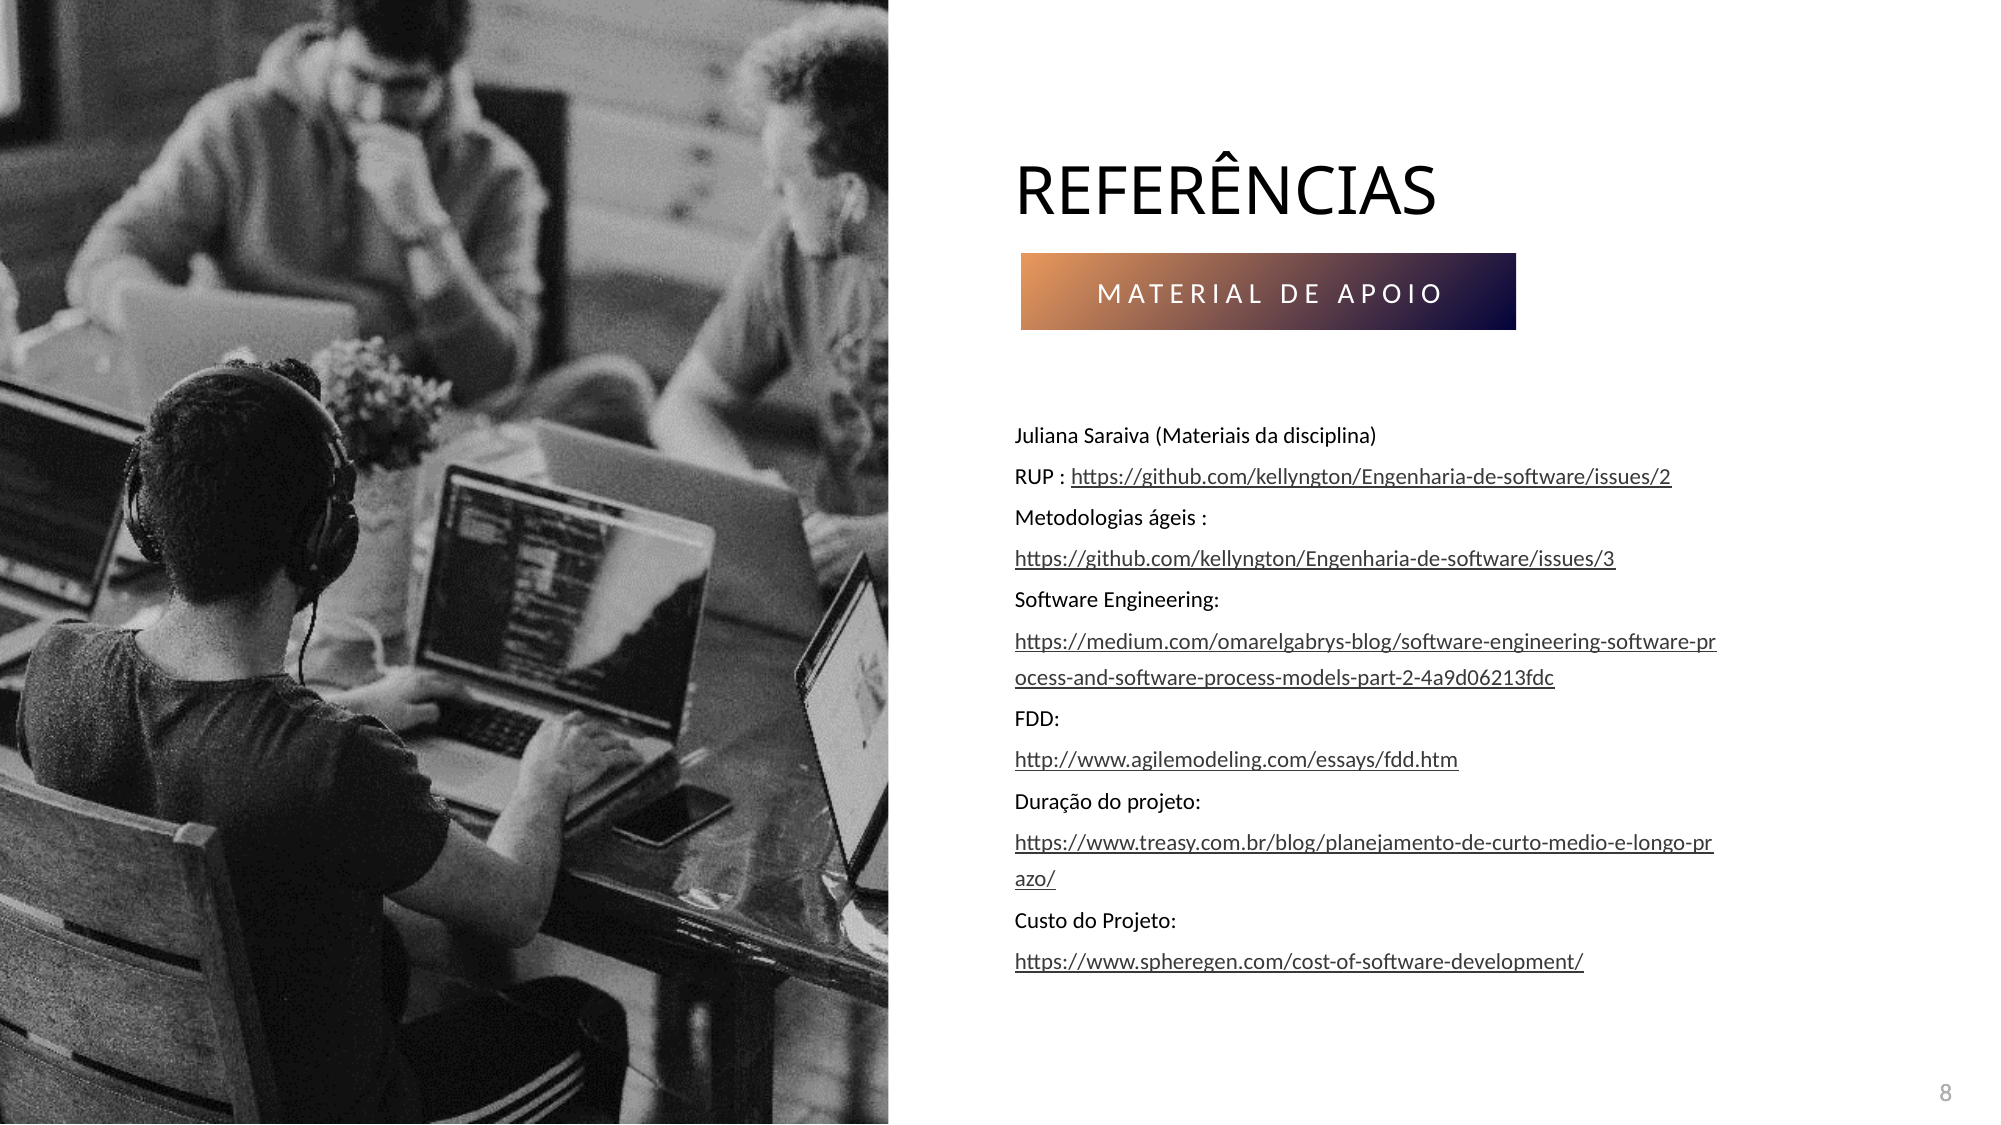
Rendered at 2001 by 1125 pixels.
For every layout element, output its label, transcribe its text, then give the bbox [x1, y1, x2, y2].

slide_number 8 [1894, 1061, 1968, 1121]
picture [0, 0, 889, 1124]
list MATERIAL DE APOIO [1021, 253, 1517, 330]
title referências [999, 100, 1968, 246]
list Juliana Saraiva (Materiais da disciplina) RUP : https://github.com/kellyngton/Engenharia-de-software/issues/2 Metodologias ágeis : https://github.com/kellyngton/Engenharia-de-software/issues/3 Software Engineering: https://medium.com/omarelgabrys-blog/software-engineering-software-process-and-software-process-models-part-2-4a9d06213fdc FDD: http://www.agilemodeling.com/essays/fdd.htm Duração do projeto: https://www.treasy.com.br/blog/planejamento-de-curto-medio-e-longo-prazo/ Custo do Projeto: https://www.spheregen.com/cost-of-software-development/ [999, 399, 1736, 908]
